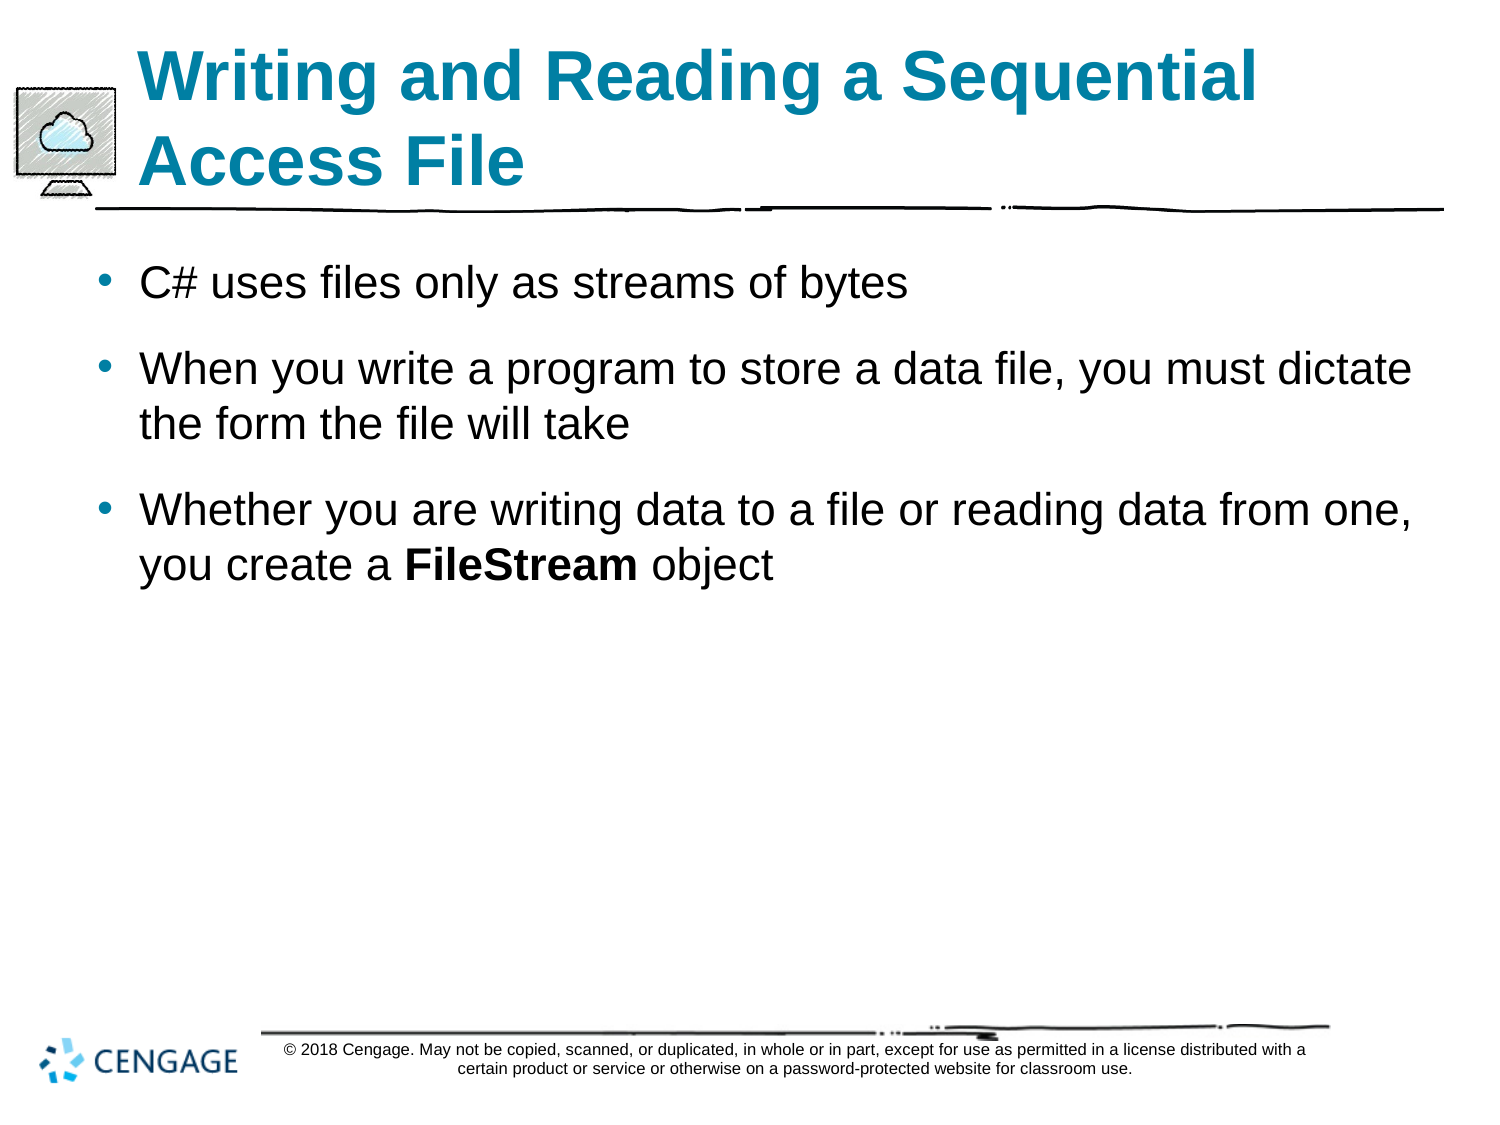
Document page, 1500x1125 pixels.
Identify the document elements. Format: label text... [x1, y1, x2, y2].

list © 2018 Cengage. May not be copied, scanned, or duplicated, in whole or in part, except for use as permitted in a license distributed with a certain product or service or otherwise on a password-protected website for classroom use. [261, 1040, 1331, 1089]
picture [95, 205, 1444, 213]
picture [19, 1024, 250, 1096]
picture [261, 1024, 1331, 1040]
picture [13, 86, 117, 201]
list C# uses files only as streams of bytes When you write a program to store a data file, you must dictate the form the file will take Whether you are writing data to a file or reading data from one, you create a FileStream object [97, 252, 1430, 594]
title Writing and Reading a Sequential Access File [137, 28, 1430, 200]
